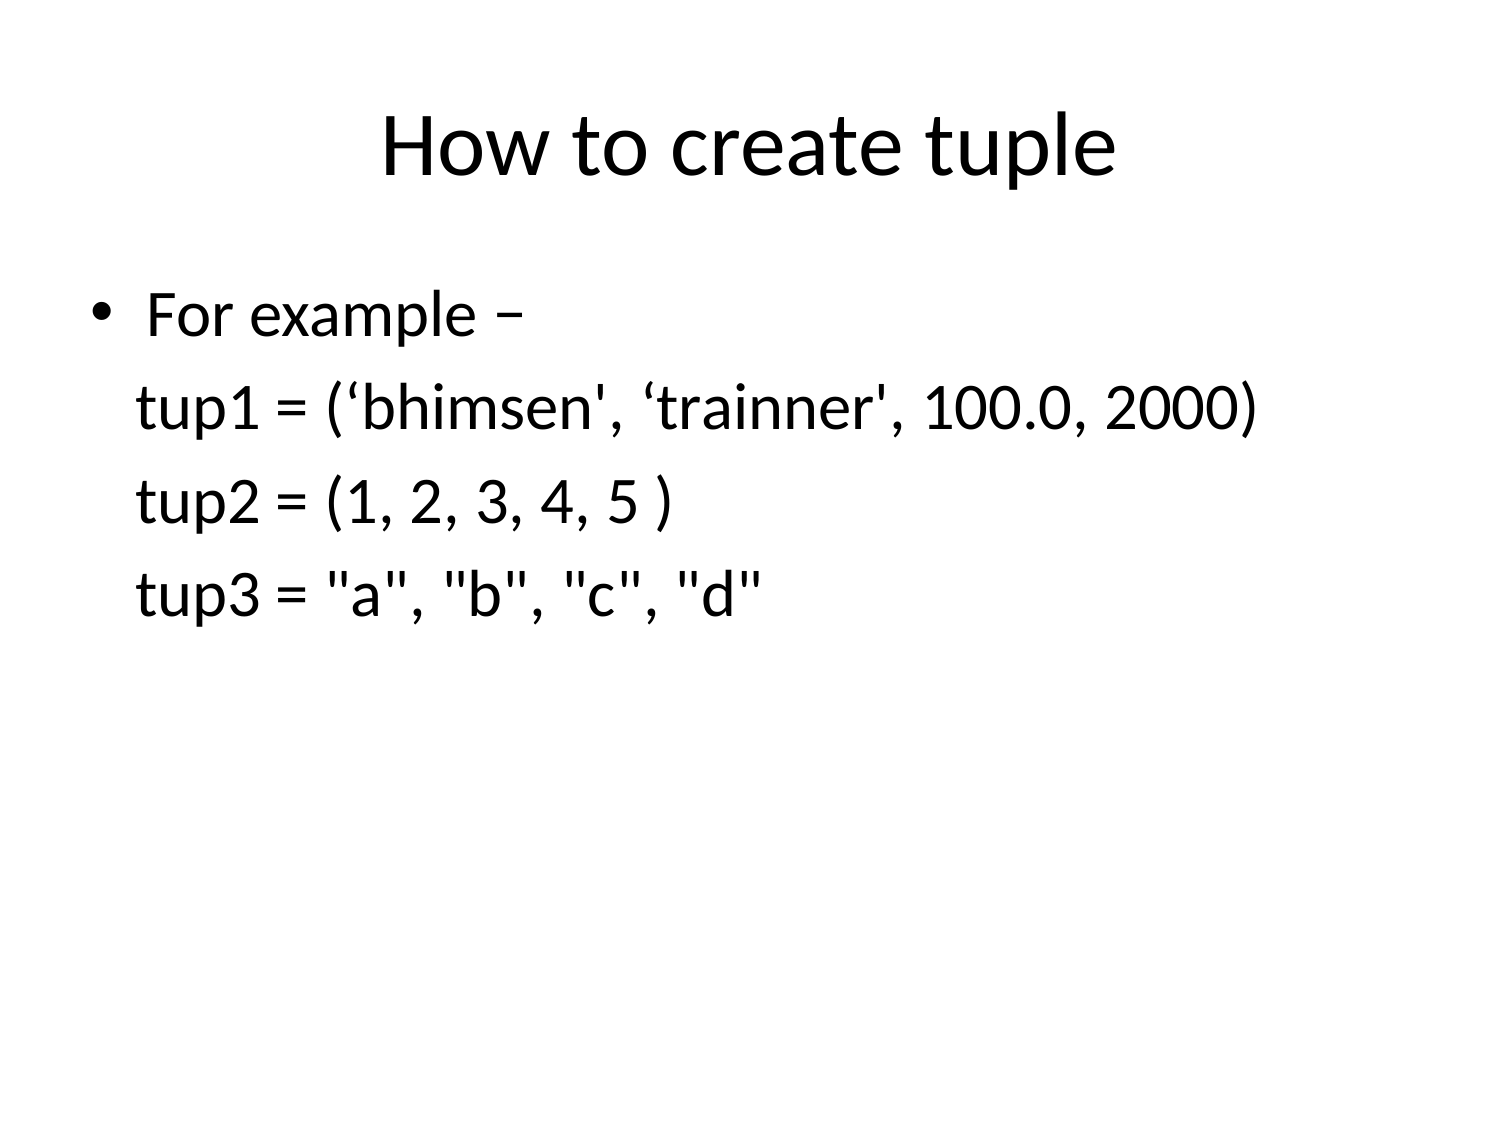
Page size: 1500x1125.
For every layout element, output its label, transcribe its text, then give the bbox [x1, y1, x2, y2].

list For example − tup1 = (‘bhimsen', ‘trainner', 100.0, 2000) tup2 = (1, 2, 3, 4, 5 ) tup3 = "a", "b", "c", "d" [75, 262, 1425, 1005]
title How to create tuple [75, 45, 1425, 233]
